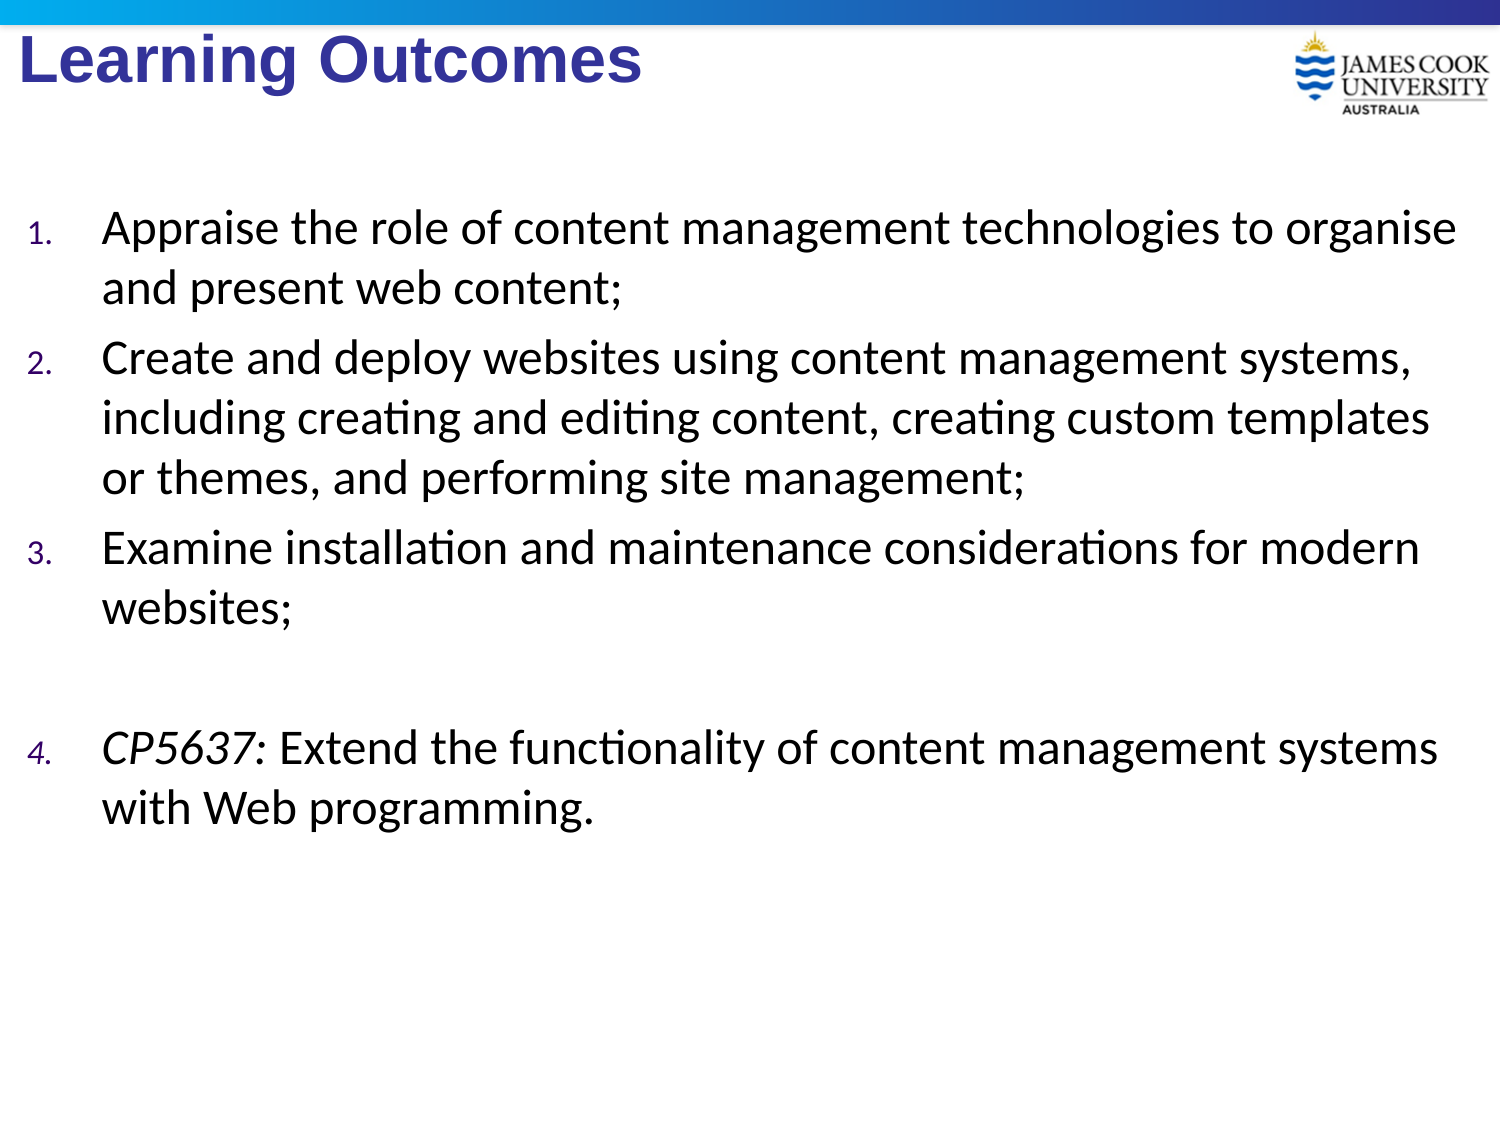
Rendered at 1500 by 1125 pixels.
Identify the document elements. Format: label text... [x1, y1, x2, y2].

title Learning Outcomes [3, 8, 1411, 89]
list Appraise the role of content management technologies to organise and present web content; Create and deploy websites using content management systems, including creating and editing content, creating custom templates or themes, and performing site management; Examine installation and maintenance considerations for modern websites; CP5637: Extend the functionality of content management systems with Web programming. [11, 186, 1477, 1029]
picture [1287, 25, 1500, 123]
